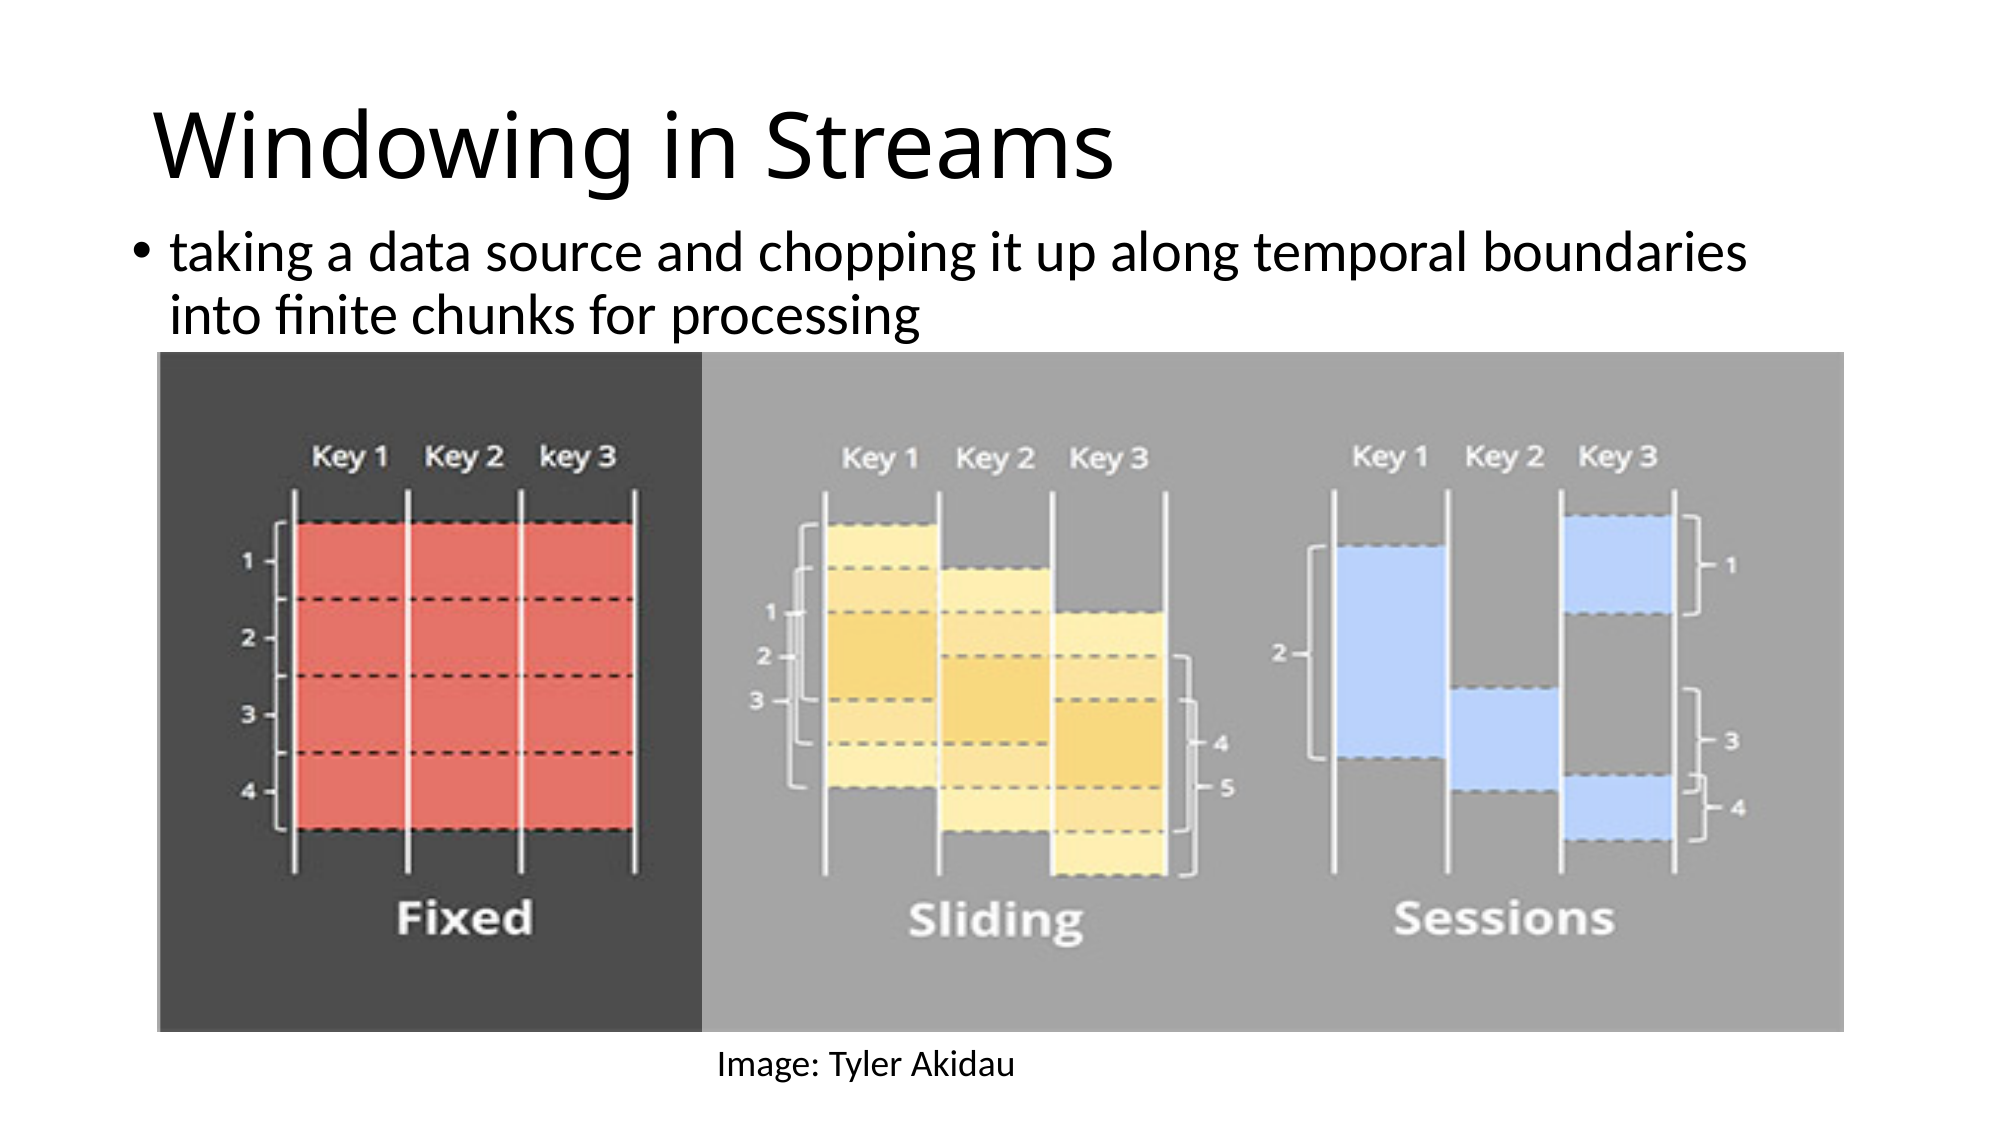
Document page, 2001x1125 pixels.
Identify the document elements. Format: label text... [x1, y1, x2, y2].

list taking a data source and chopping it up along temporal boundaries into finite chunks for processing [116, 213, 1863, 1014]
text_box Image: Tyler Akidau [702, 1032, 1177, 1092]
title Windowing in Streams [137, 59, 1863, 213]
picture [157, 352, 1844, 1032]
